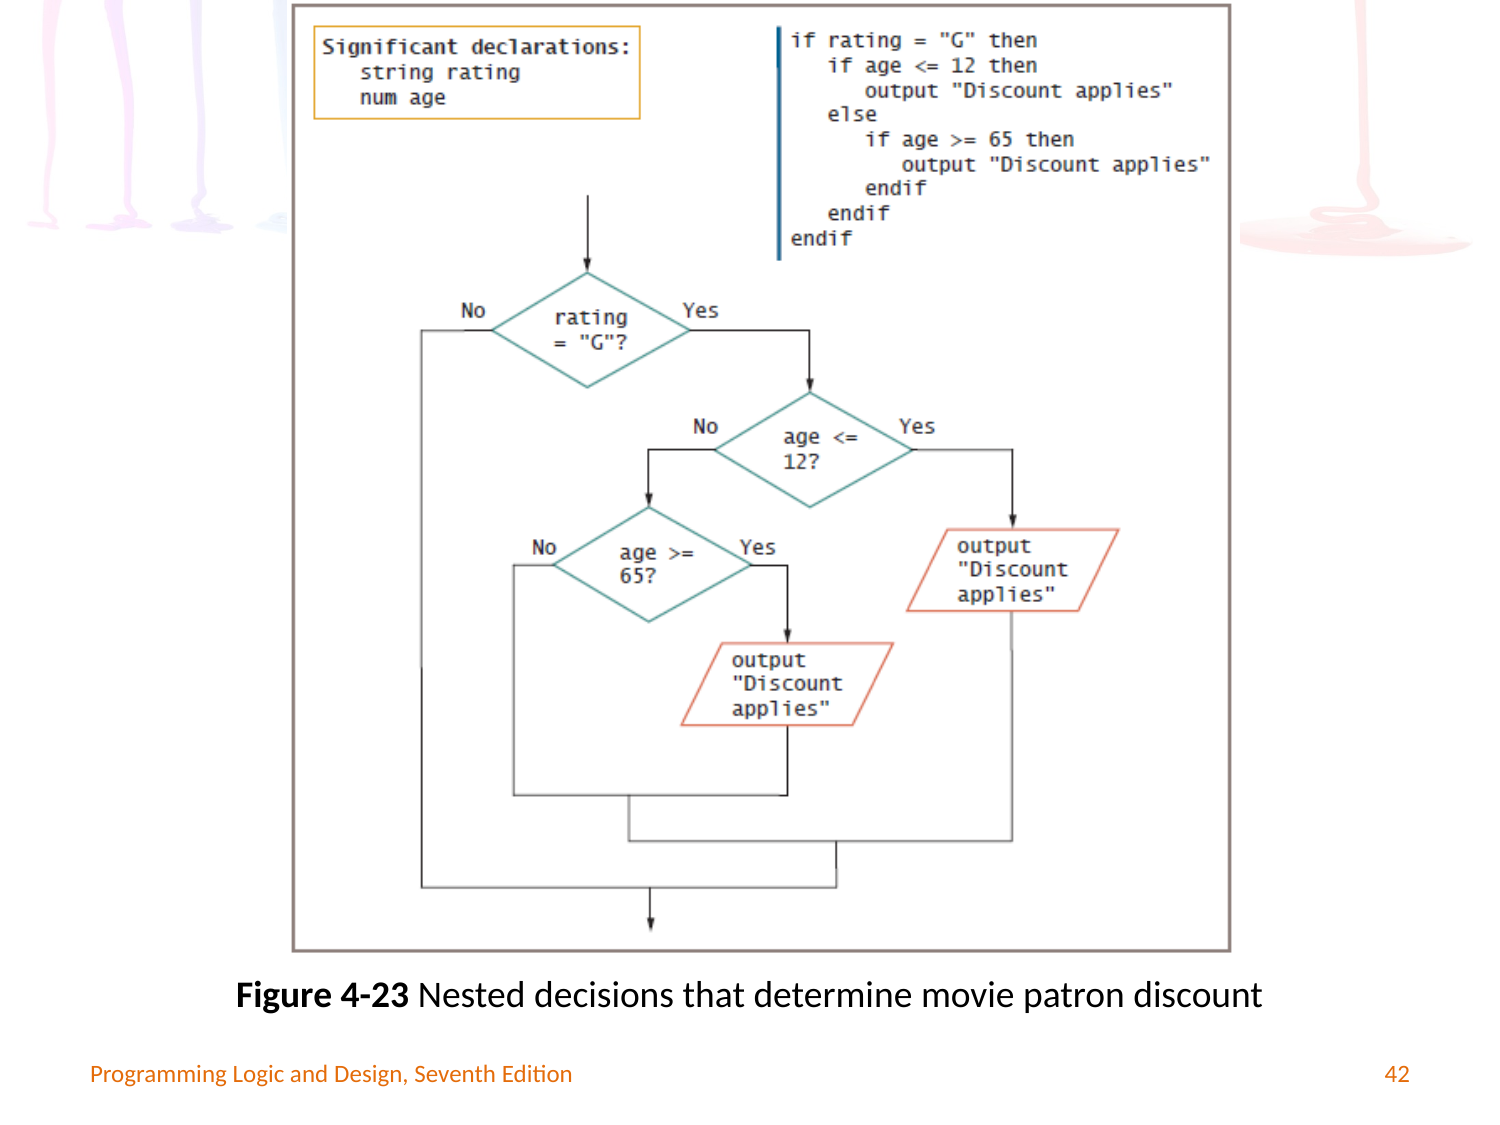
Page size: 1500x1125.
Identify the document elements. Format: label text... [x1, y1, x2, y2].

text_box Figure 4-23 Nested decisions that determine movie patron discount [0, 962, 1500, 1023]
footer Programming Logic and Design, Seventh Edition [75, 1042, 988, 1103]
picture [0, 0, 1500, 963]
slide_number 42 [1074, 1042, 1425, 1103]
